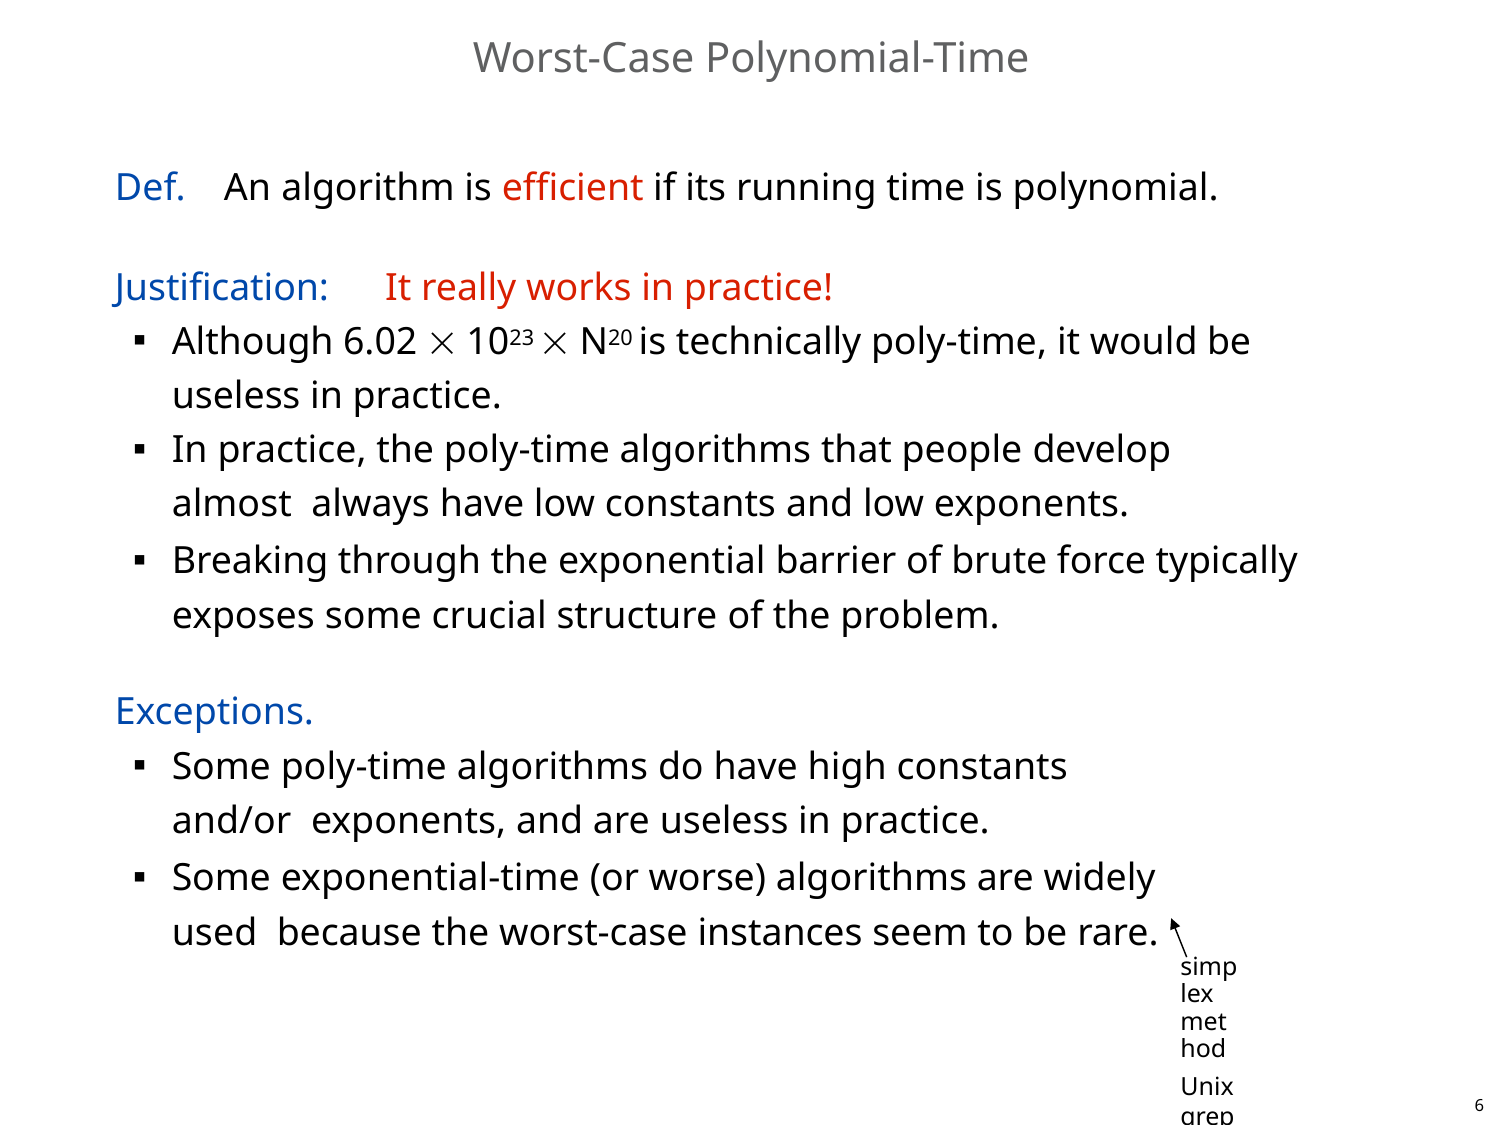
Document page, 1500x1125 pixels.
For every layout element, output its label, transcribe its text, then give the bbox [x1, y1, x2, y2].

title Worst-Case Polynomial-Time [470, 28, 1030, 160]
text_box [1169, 917, 1188, 959]
text_box 3 [1468, 1091, 1491, 1119]
text_box Def. An algorithm is efficient if its running time is polynomial. Justification: It really works in practice! Although 6.02  1023  N20 is technically poly-time, it would be useless in practice. In practice, the poly-time algorithms that people develop almost always have low constants and low exponents. Breaking through the exponential barrier of brute force typically exposes some crucial structure of the problem. Exceptions. Some poly-time algorithms do have high constants and/or exponents, and are useless in practice. Some exponential-time (or worse) algorithms are widely used because the worst-case instances seem to be rare. simplex method Unix grep [104, 160, 1367, 1125]
